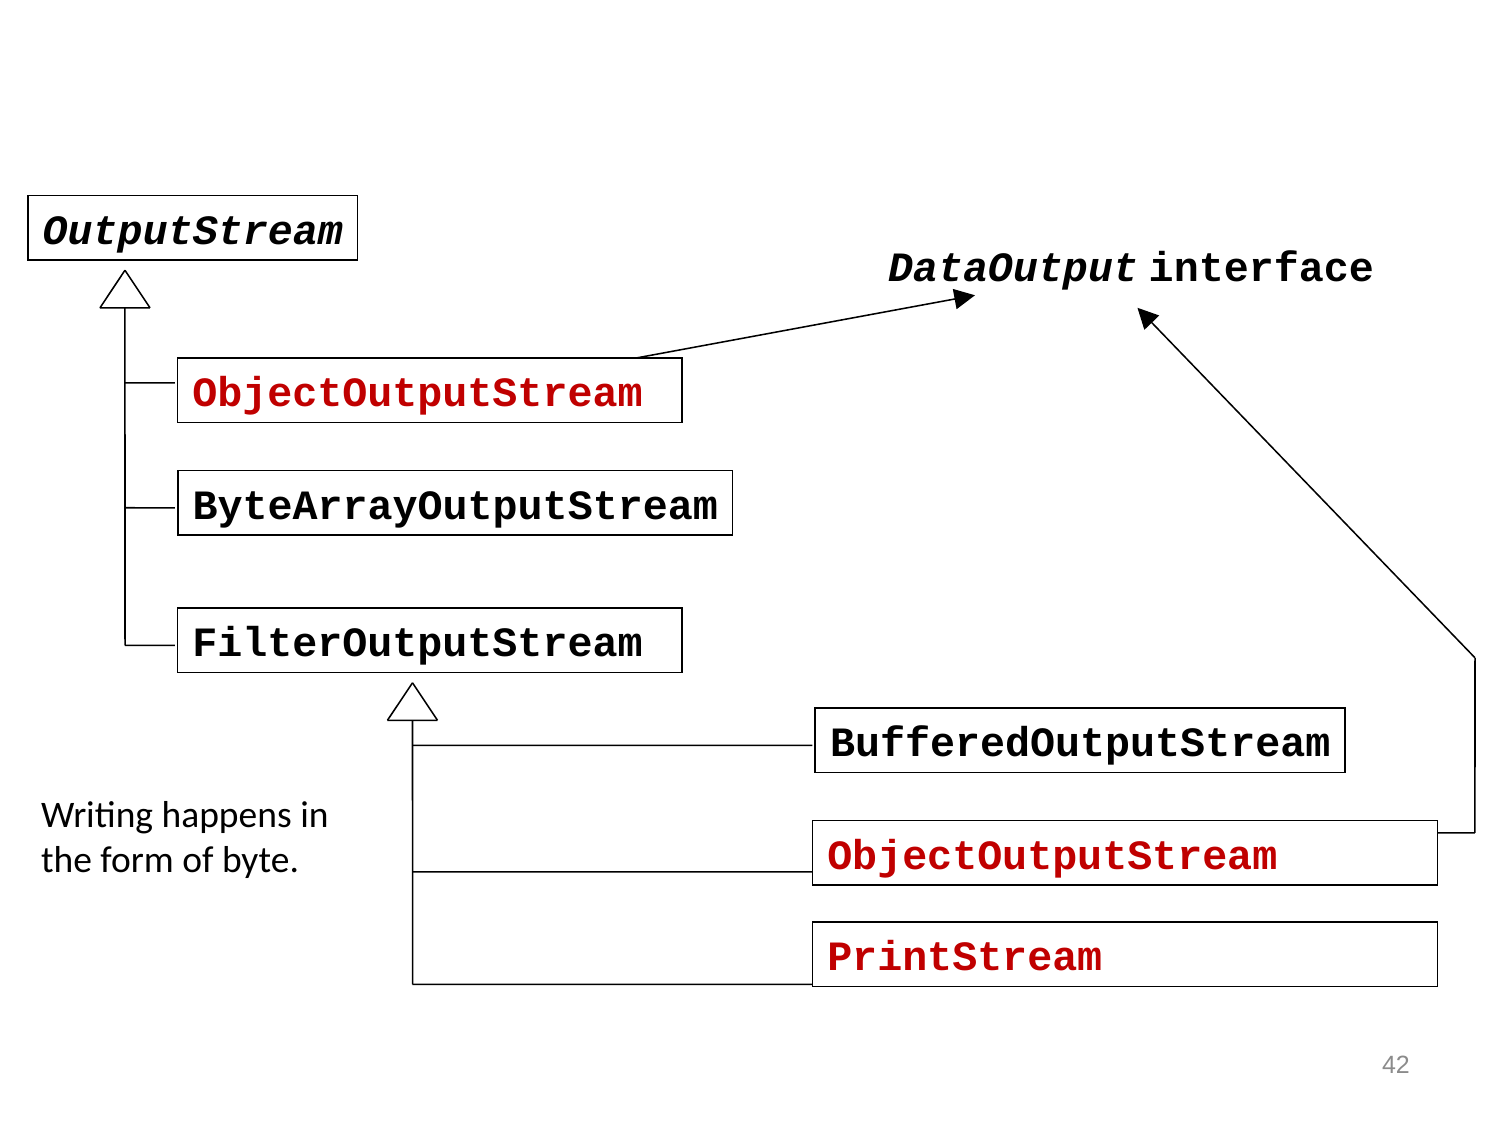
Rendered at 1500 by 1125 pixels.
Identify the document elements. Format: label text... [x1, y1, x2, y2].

text_box ObjectOutputStream [177, 357, 683, 423]
text_box ByteArrayOutputStream [177, 470, 733, 536]
text_box [637, 288, 976, 358]
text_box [99, 270, 151, 309]
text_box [387, 682, 438, 721]
text_box BufferedOutputStream [815, 707, 1345, 773]
text_box Writing happens in the form of byte. [26, 782, 377, 888]
text_box OutputStream [27, 195, 358, 261]
text_box [1137, 307, 1476, 658]
text_box ObjectOutputStream [812, 820, 1438, 886]
text_box PrintStream [812, 921, 1438, 987]
text_box FilterOutputStream [177, 607, 683, 673]
slide_number 42 [1074, 1024, 1425, 1103]
text_box DataOutput interface [873, 232, 1389, 298]
